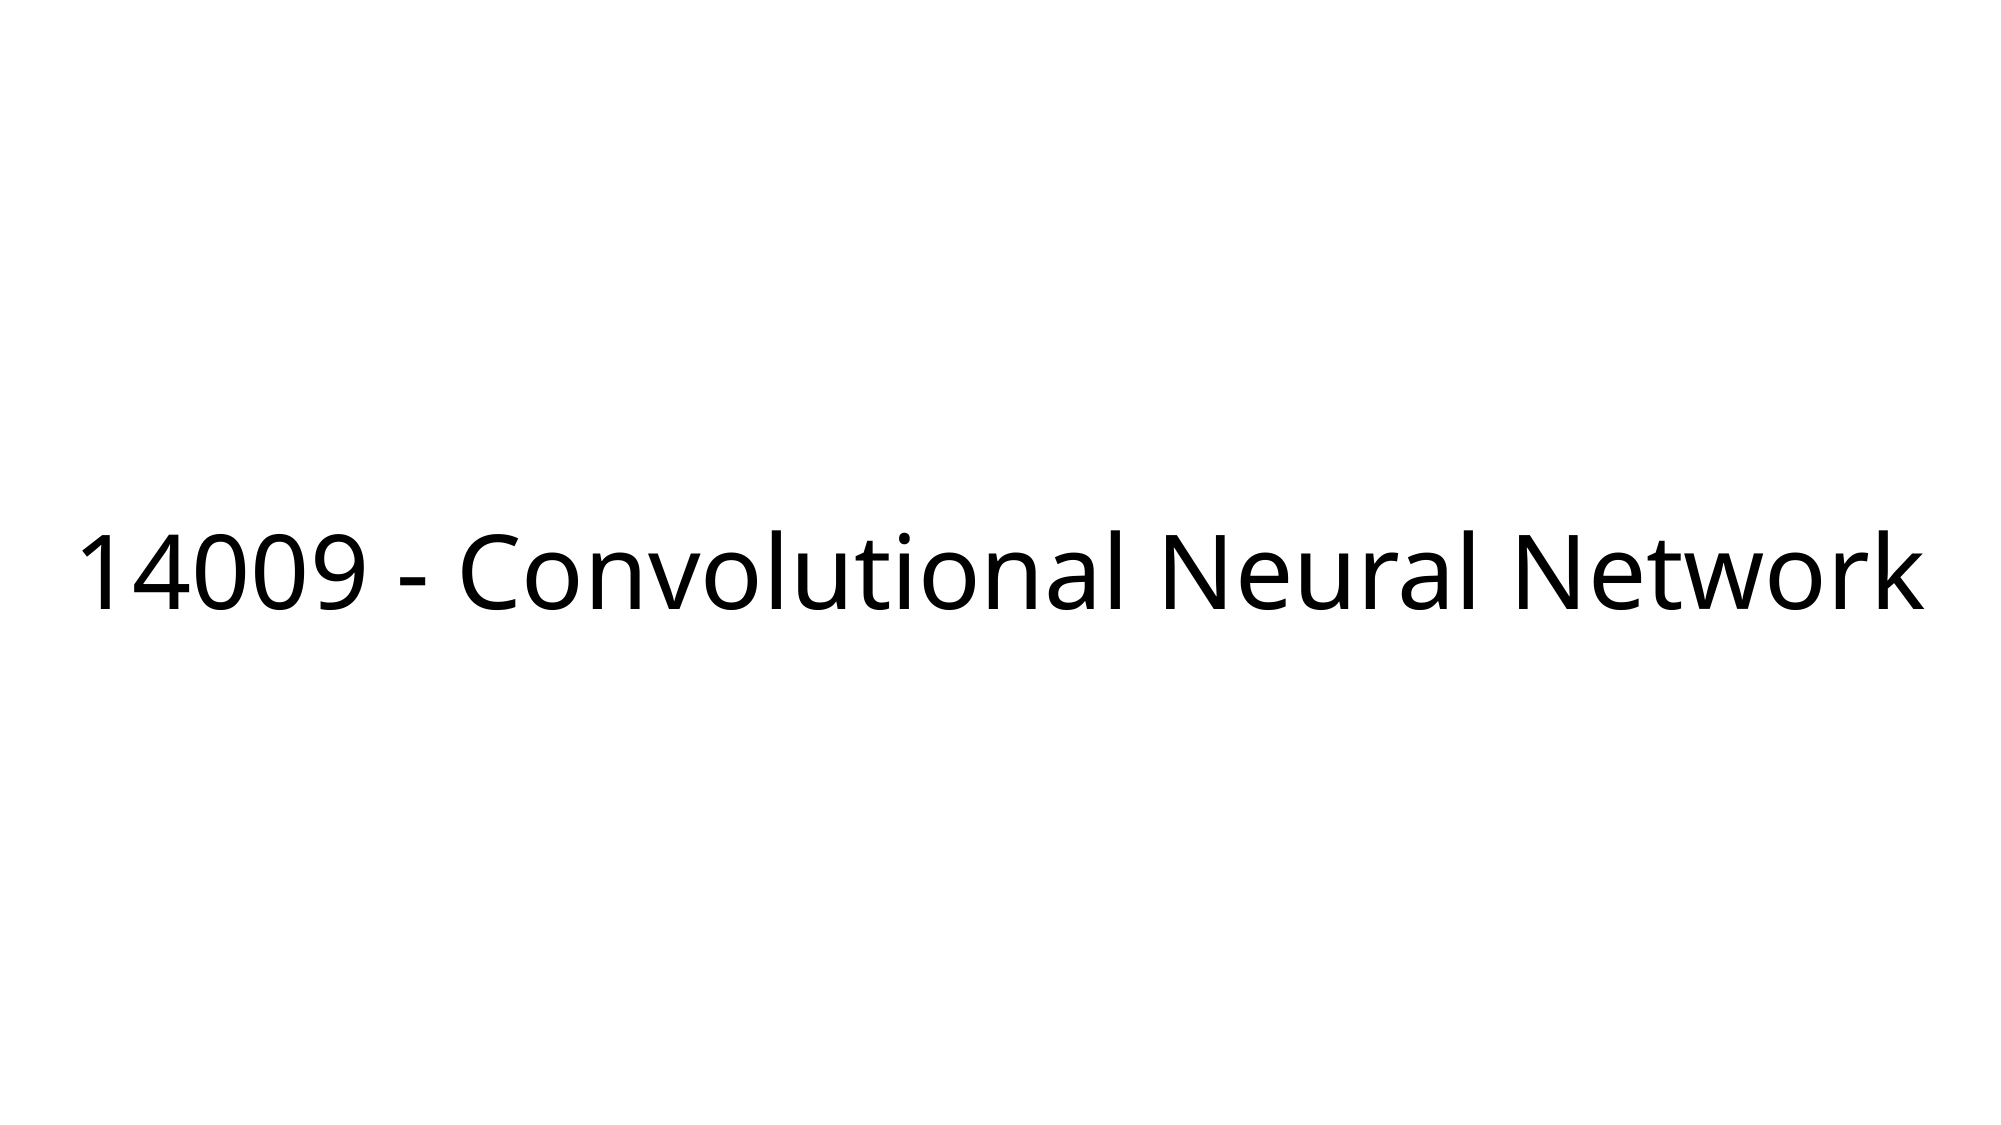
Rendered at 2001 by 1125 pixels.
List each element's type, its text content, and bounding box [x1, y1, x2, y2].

title 14009 - Convolutional Neural Network [16, 485, 1984, 640]
